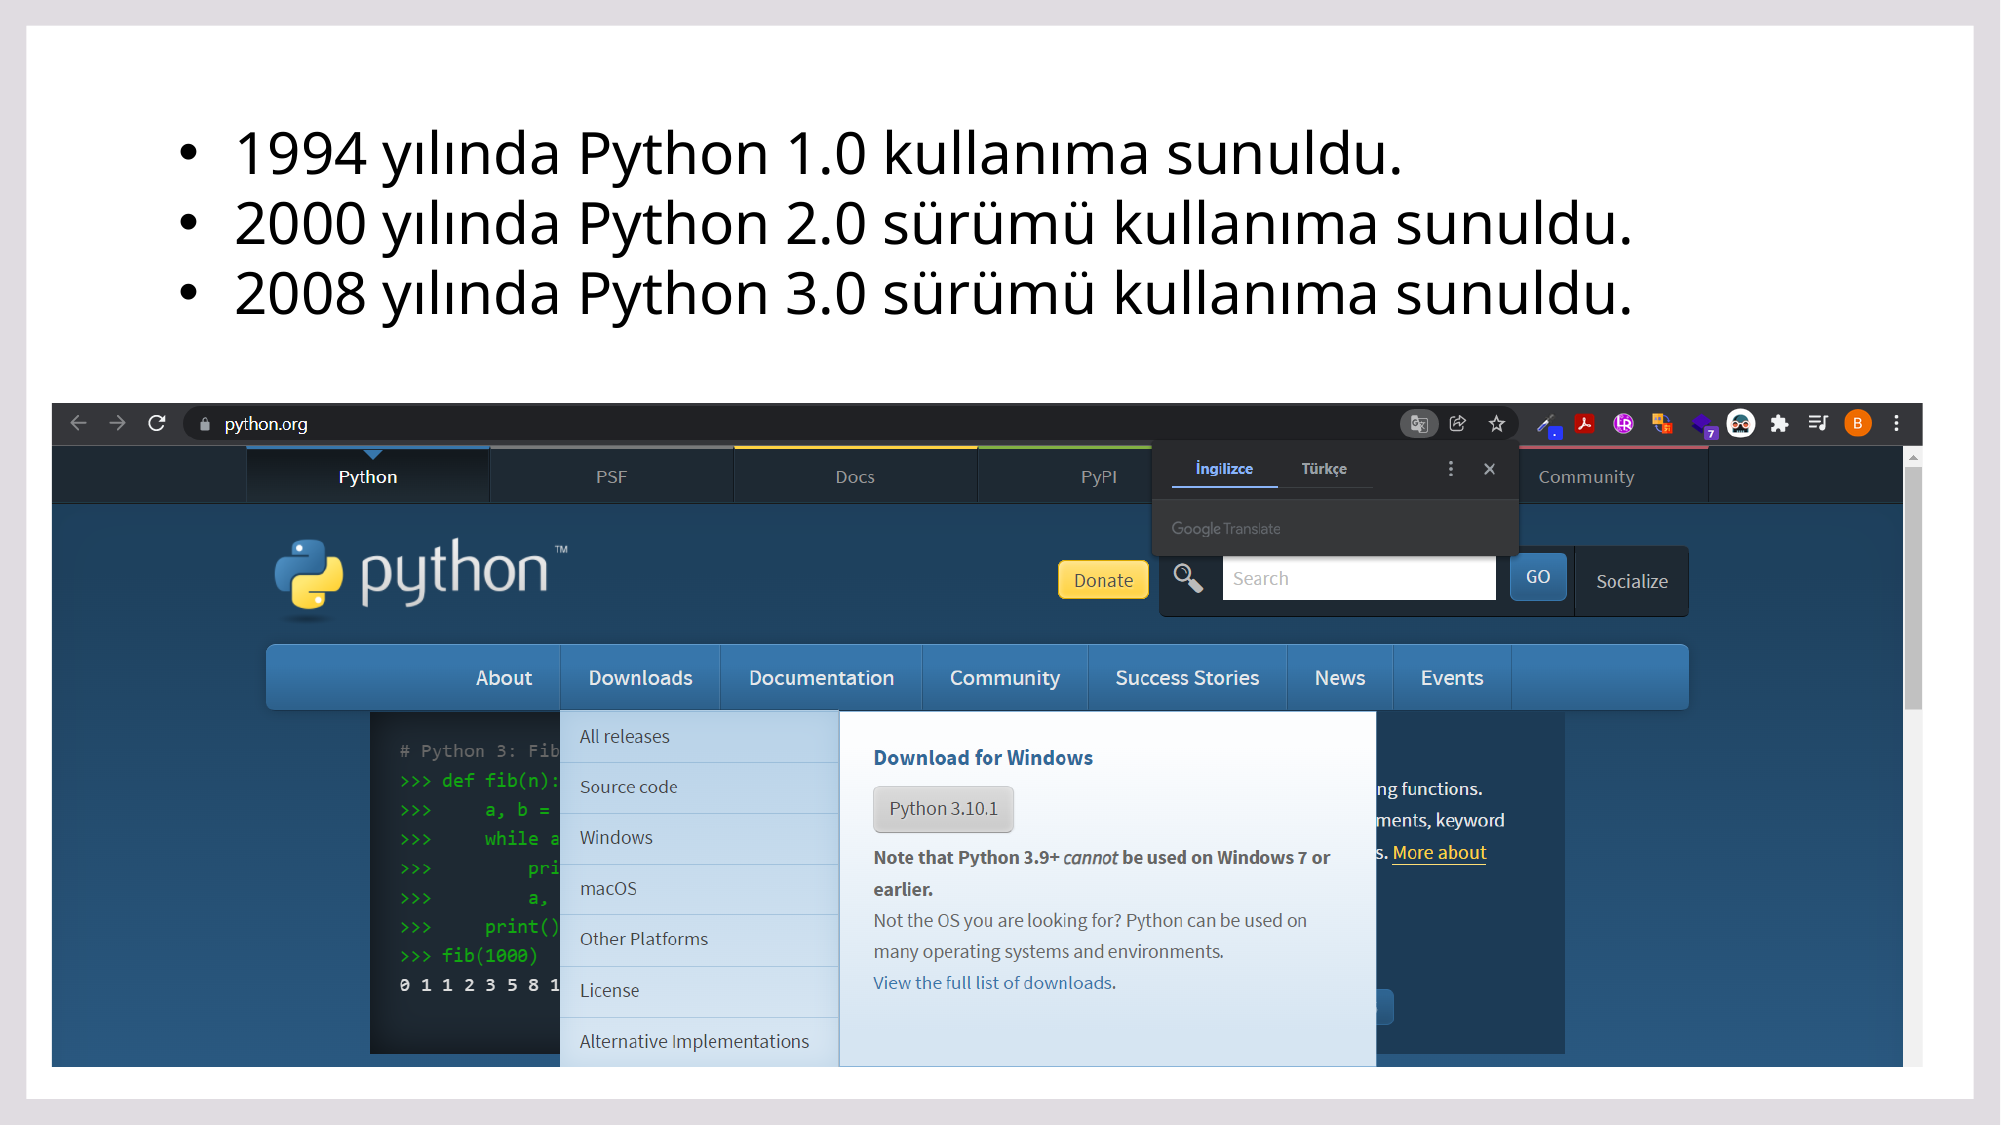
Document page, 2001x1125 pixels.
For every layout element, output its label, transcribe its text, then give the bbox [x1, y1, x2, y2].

picture [51, 403, 1923, 1067]
text_box 1994 yılında Python 1.0 kullanıma sunuldu. 2000 yılında Python 2.0 sürümü kullanıma sunuldu. 2008 yılında Python 3.0 sürümü kullanıma sunuldu. [163, 108, 1837, 334]
